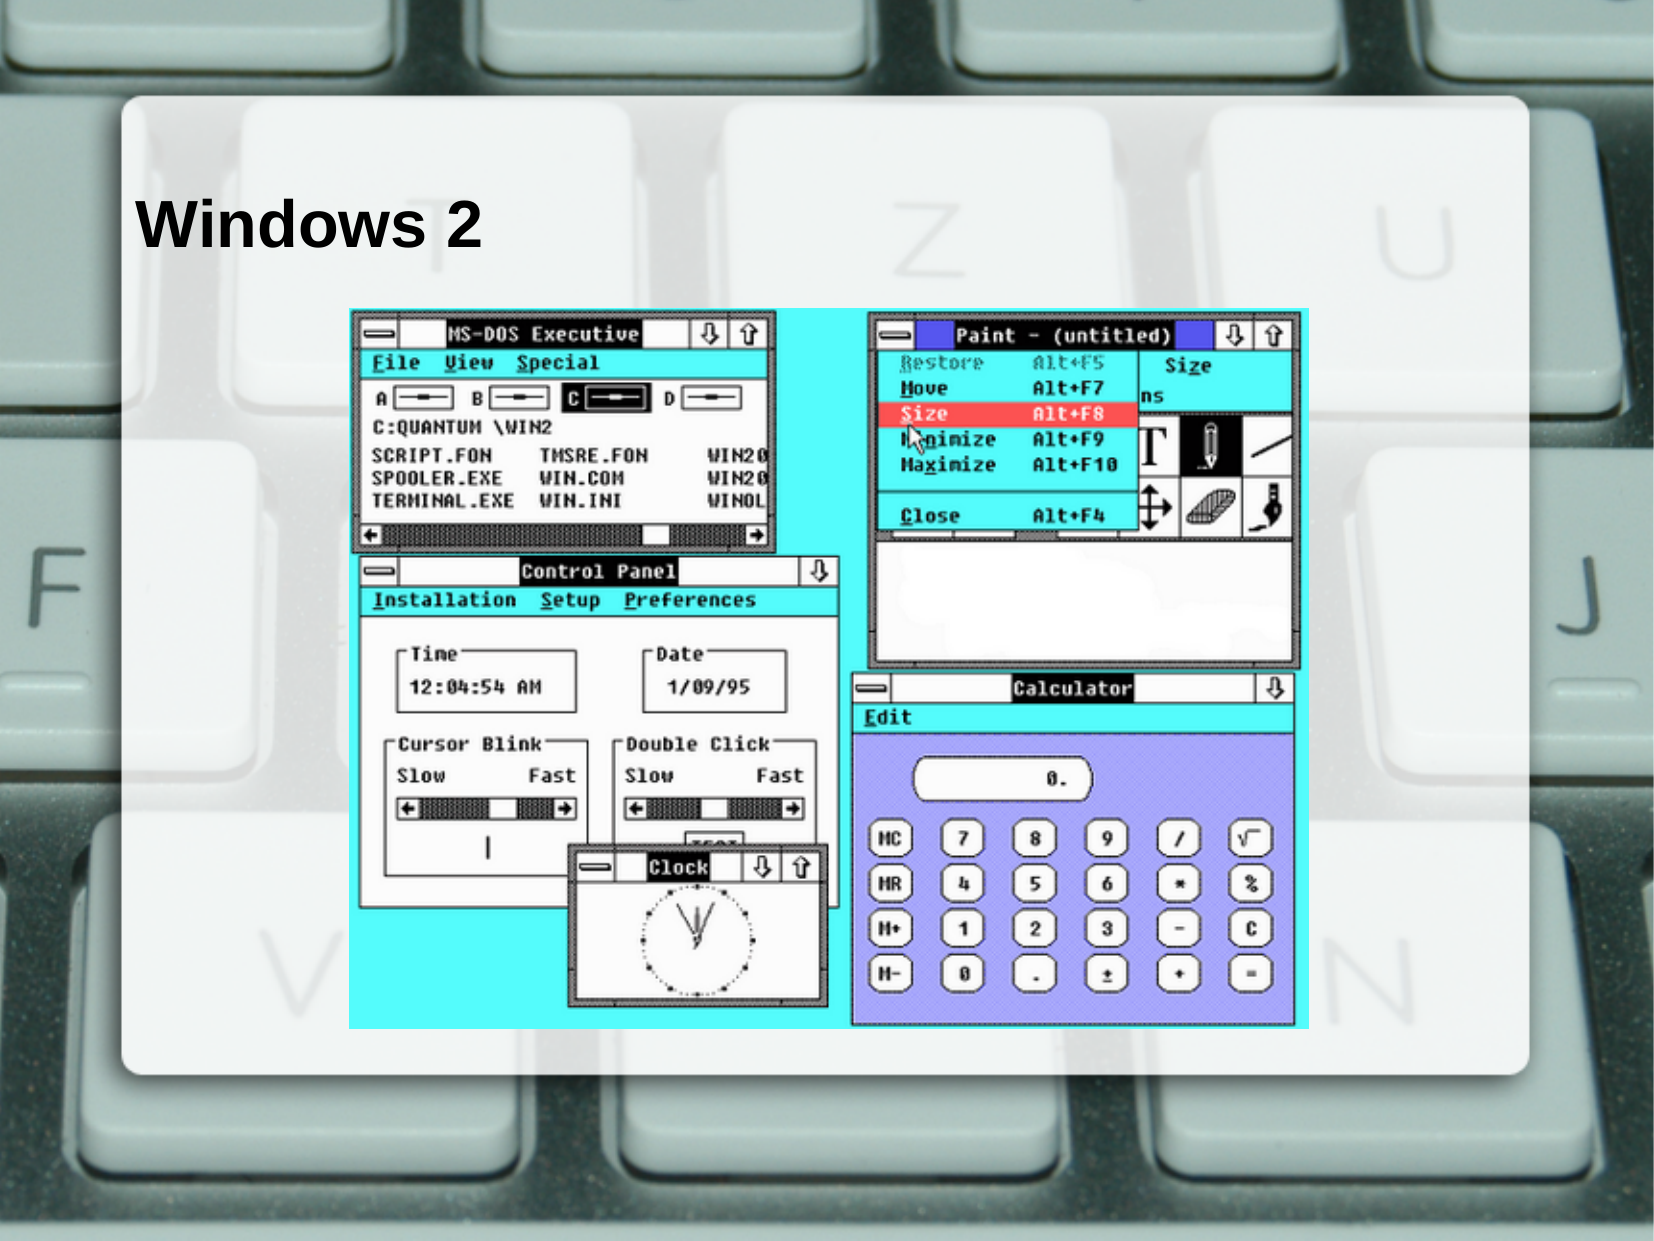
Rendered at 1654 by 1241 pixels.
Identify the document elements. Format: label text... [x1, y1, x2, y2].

text_box Windows 2 [135, 117, 1506, 325]
picture [0, 0, 1654, 1241]
